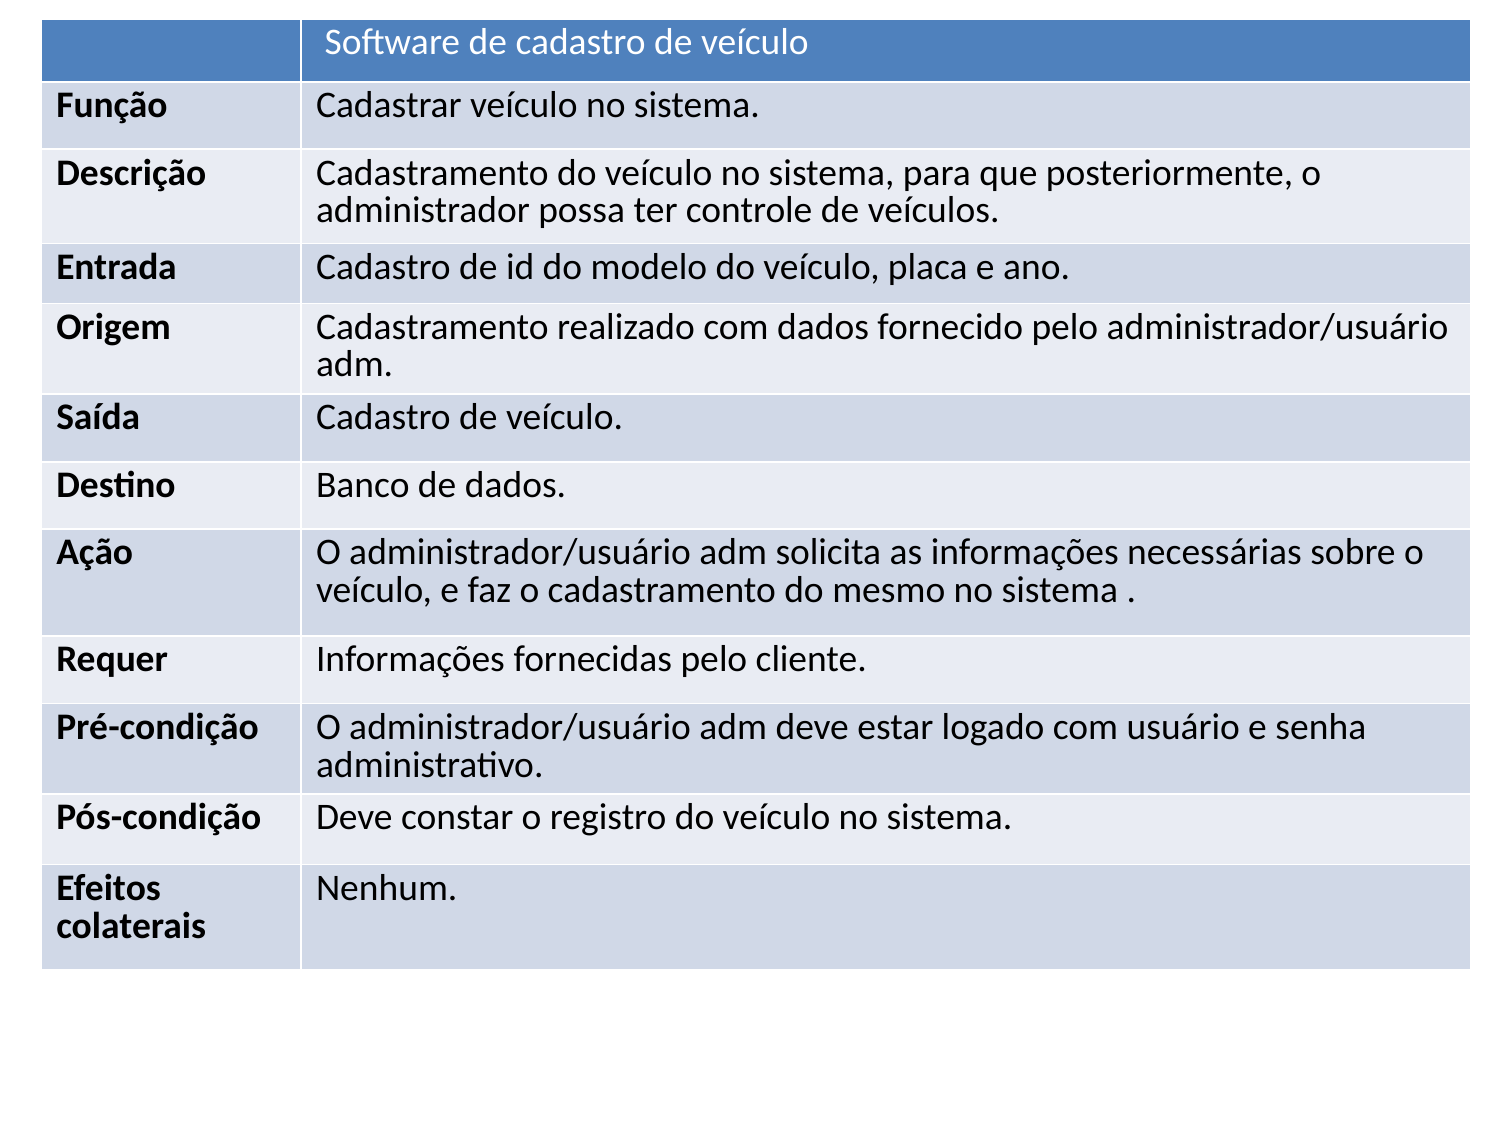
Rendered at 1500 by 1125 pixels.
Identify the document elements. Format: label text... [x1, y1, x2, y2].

table_cell Cadastro de id do modelo do veículo, placa e ano. [302, 244, 1470, 303]
table_cell Nenhum. [302, 865, 1470, 969]
table_cell Cadastramento realizado com dados fornecido pelo administrador/usuário adm. [302, 304, 1470, 393]
table_cell Saída [42, 395, 300, 461]
table_cell Requer [42, 637, 300, 703]
table_cell Informações fornecidas pelo cliente. [302, 637, 1470, 703]
table_cell O administrador/usuário adm solicita as informações necessárias sobre o veículo, e faz o cadastramento do mesmo no sistema . [302, 530, 1470, 635]
table_header Software de cadastro de veículo [302, 20, 1470, 81]
table_cell Cadastrar veículo no sistema. [302, 83, 1470, 148]
table_cell Destino [42, 463, 300, 528]
table_cell Deve constar o registro do veículo no sistema. [302, 795, 1470, 864]
table_cell Pré-condição [42, 704, 300, 793]
table_cell Entrada [42, 244, 300, 303]
table_cell Cadastro de veículo. [302, 395, 1470, 461]
table_cell Descrição [42, 150, 300, 243]
table_cell Pós-condição [42, 795, 300, 864]
table_cell Banco de dados. [302, 463, 1470, 528]
table_cell Origem [42, 304, 300, 393]
table_cell Cadastramento do veículo no sistema, para que posteriormente, o administrador possa ter controle de veículos. [302, 150, 1470, 243]
table_header [42, 20, 300, 81]
table_cell Função [42, 83, 300, 148]
table_cell O administrador/usuário adm deve estar logado com usuário e senha administrativo. [302, 704, 1470, 793]
table_cell Ação [42, 530, 300, 635]
table_cell Efeitos colaterais [42, 865, 300, 969]
